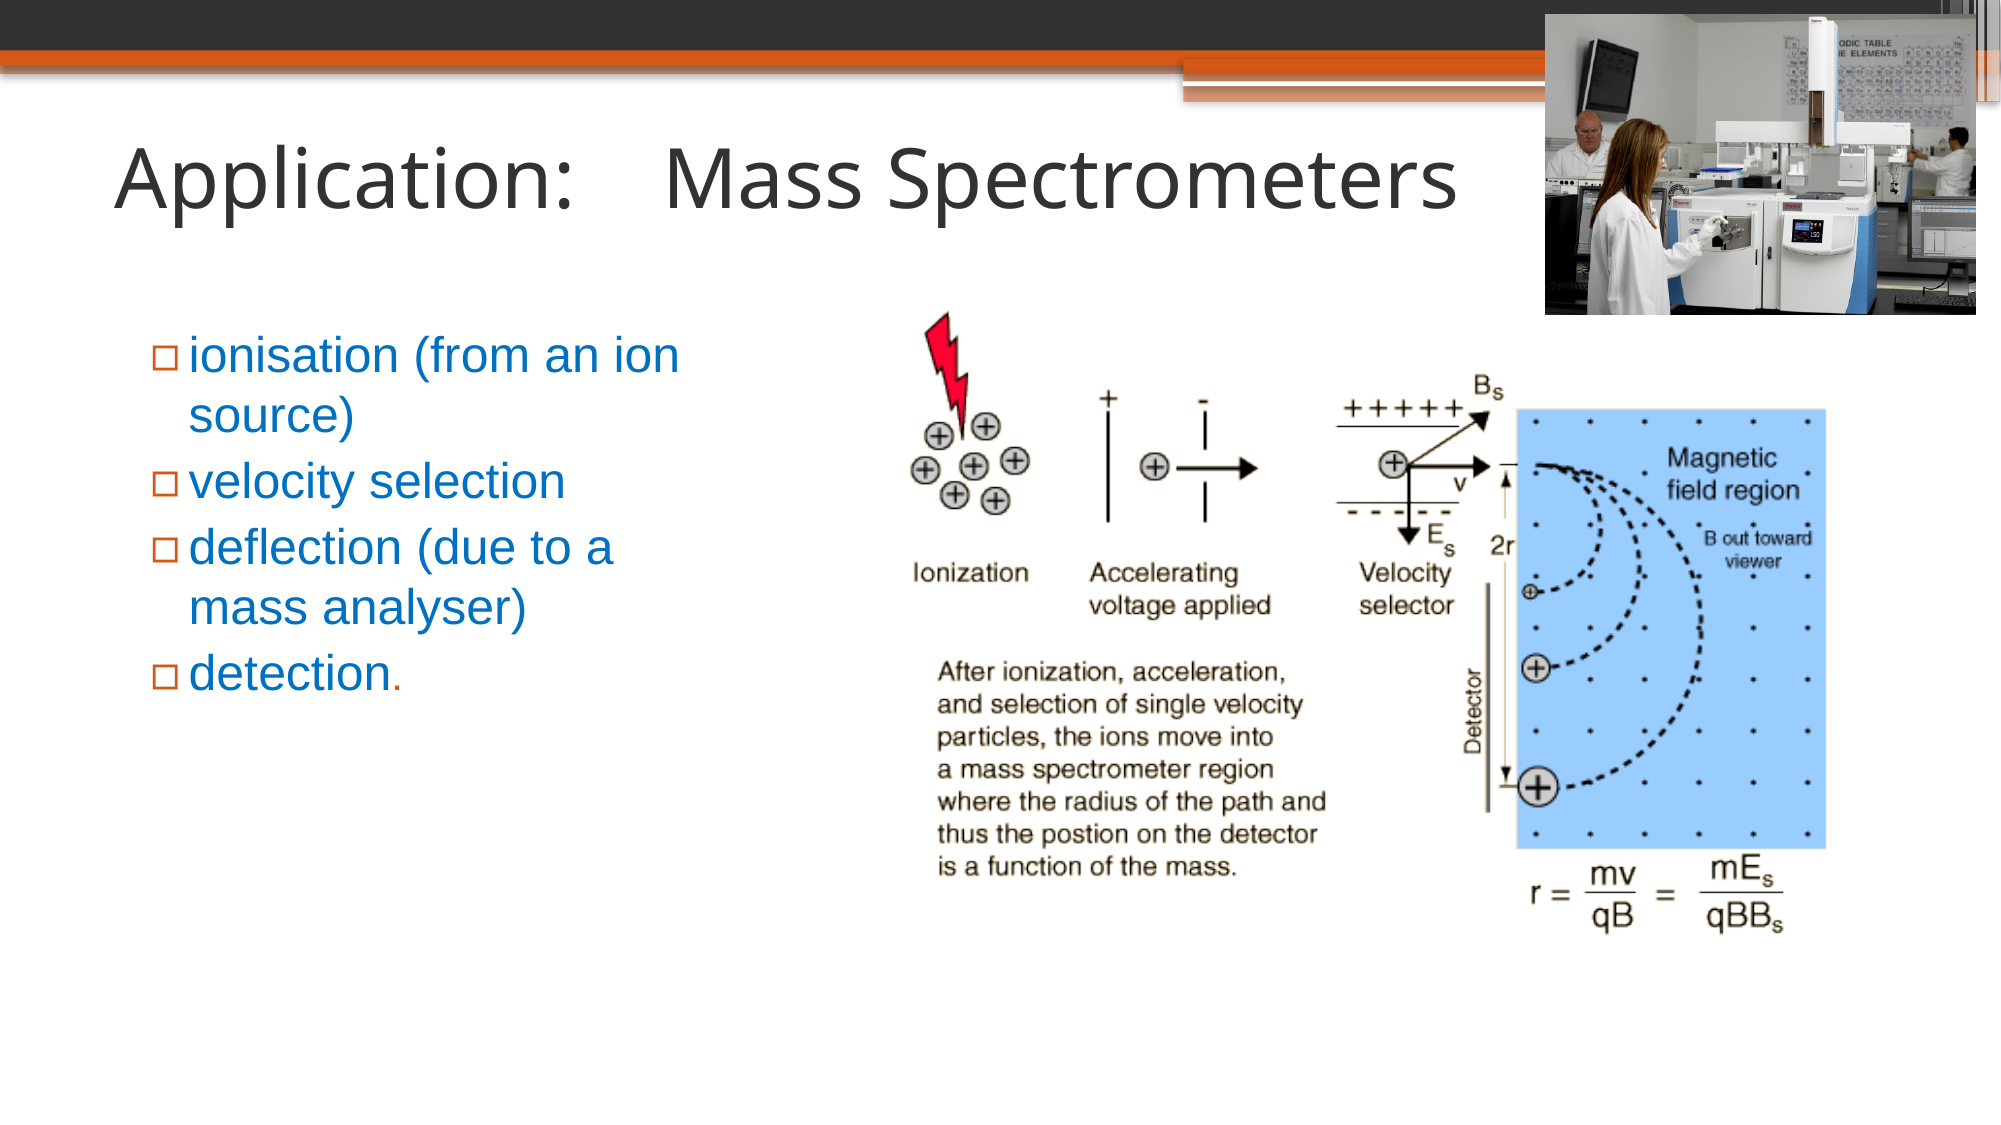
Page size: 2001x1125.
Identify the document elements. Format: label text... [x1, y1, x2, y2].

title Application: Mass Spectrometers [99, 87, 1538, 263]
picture [896, 14, 1976, 951]
list ionisation (from an ion source) velocity selection deflection (due to a mass analyser) detection. [65, 314, 734, 1024]
